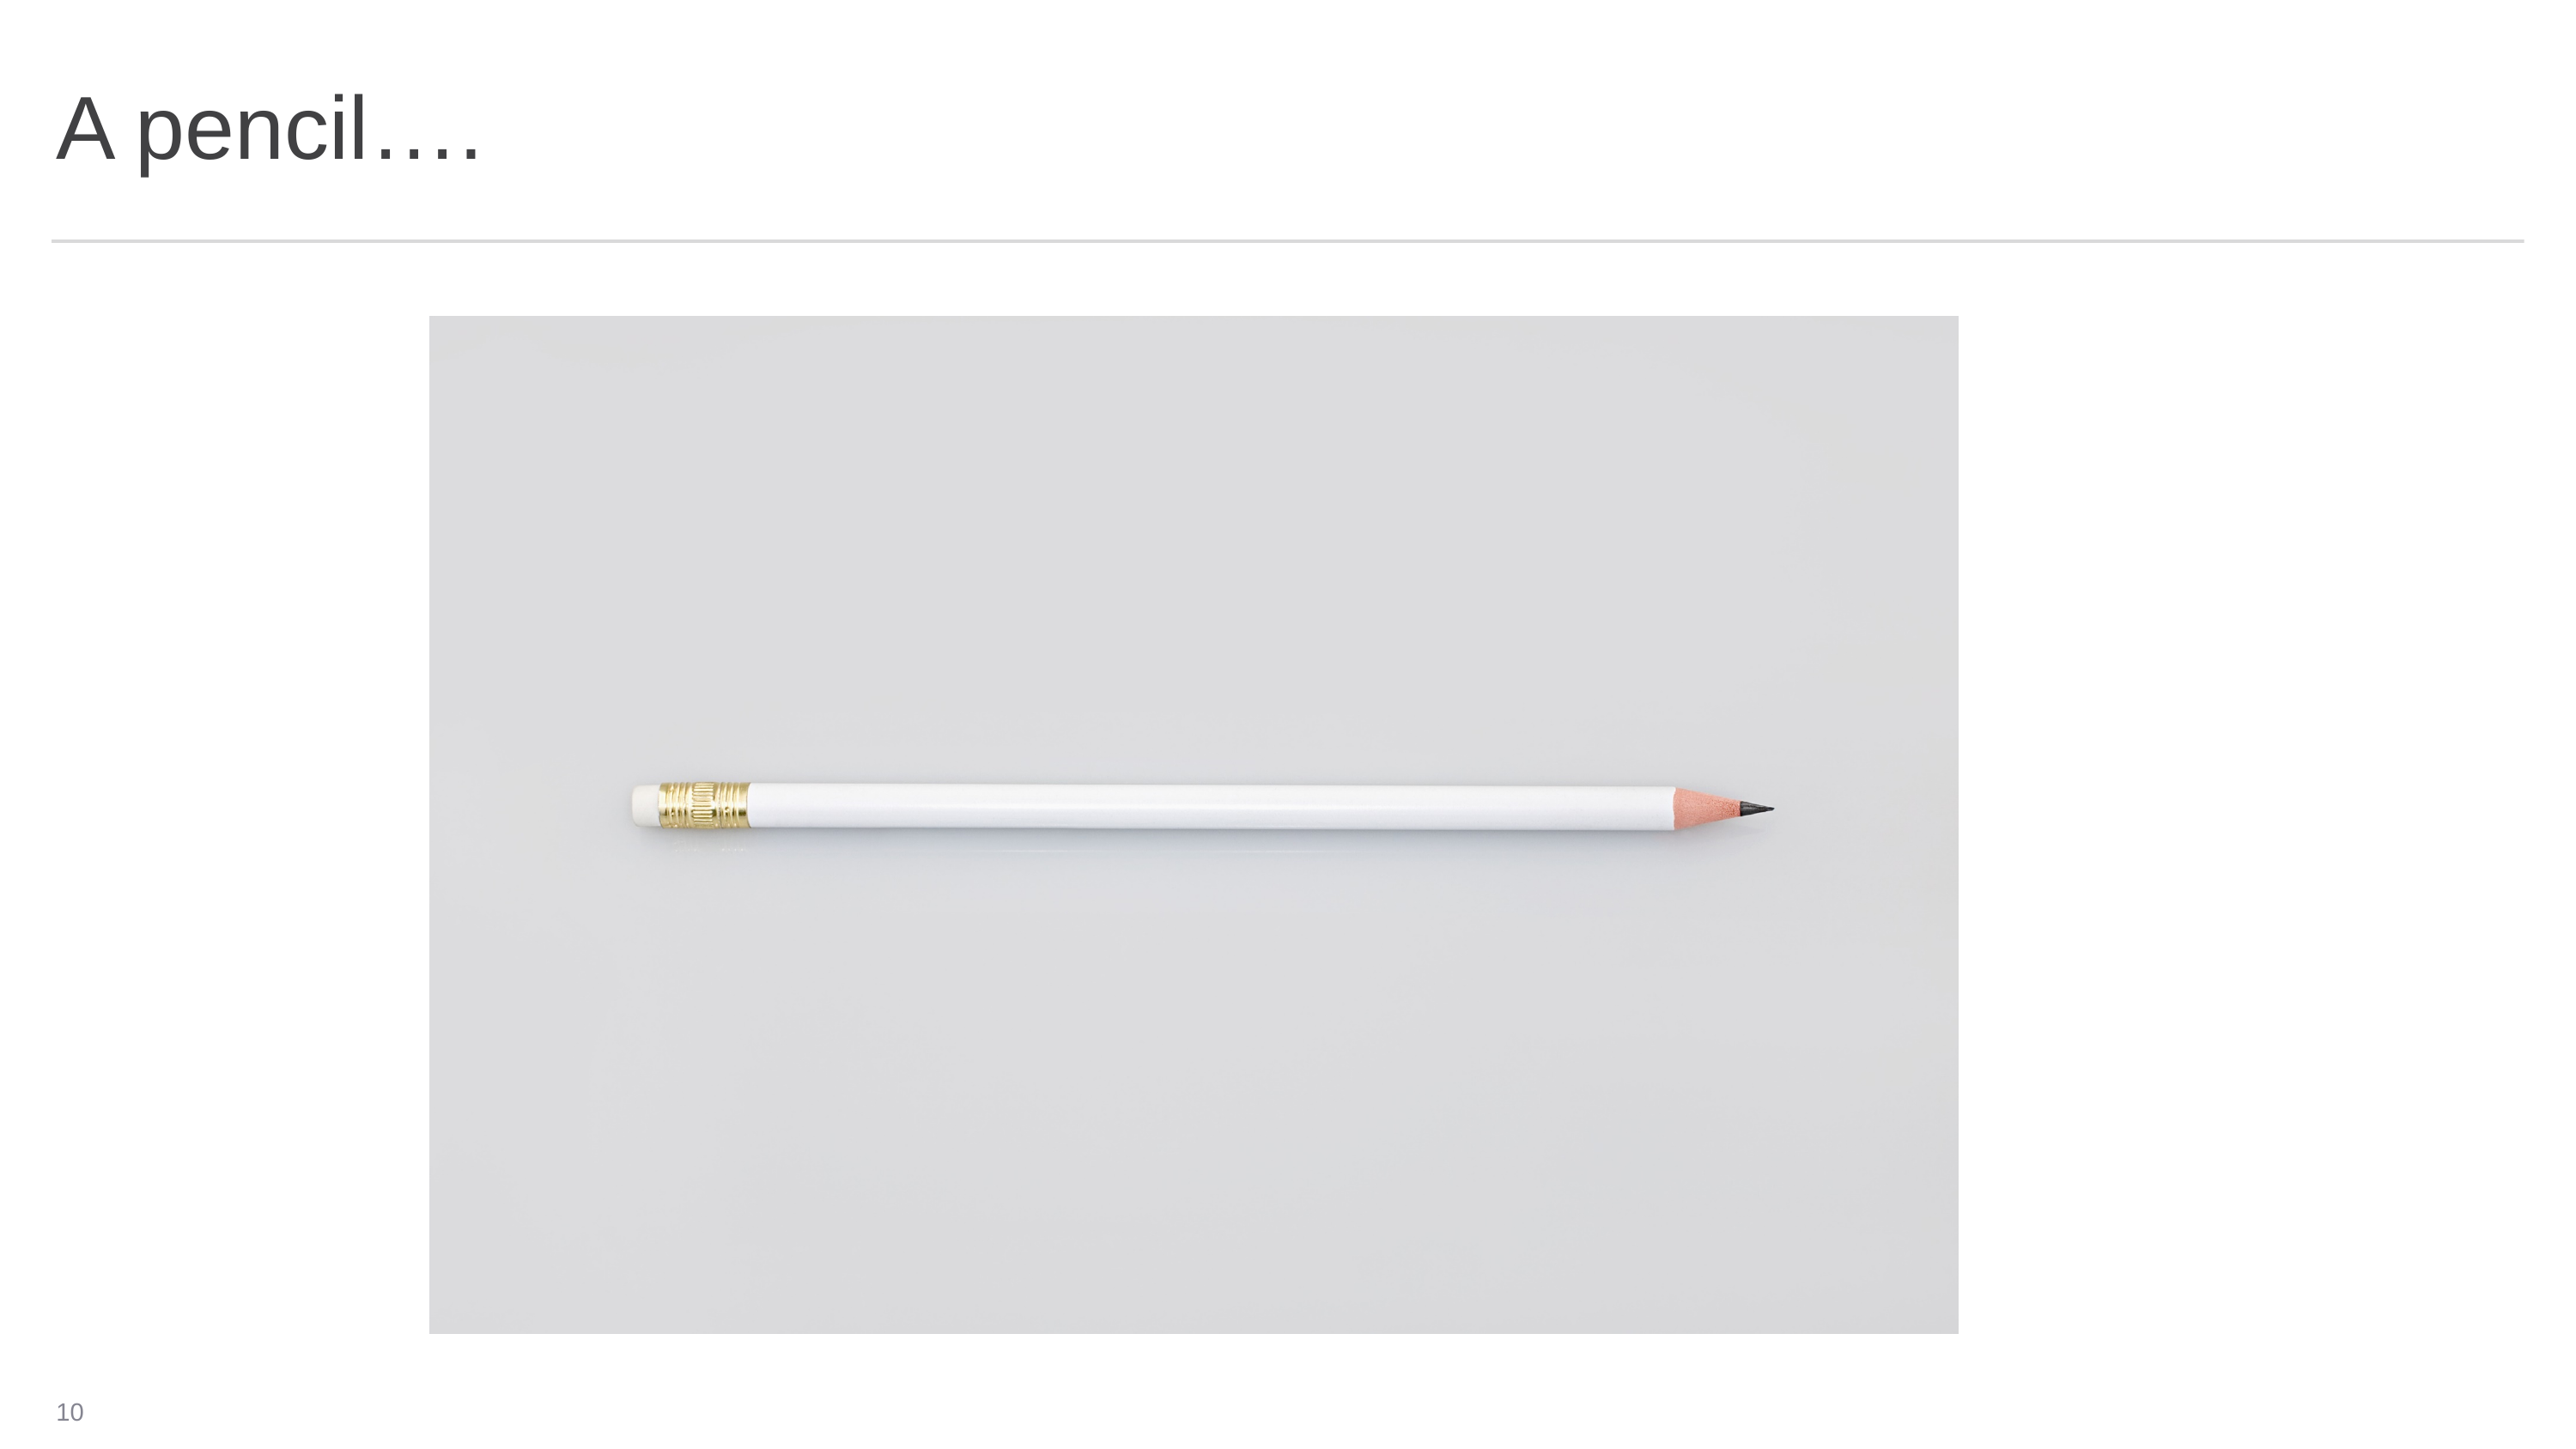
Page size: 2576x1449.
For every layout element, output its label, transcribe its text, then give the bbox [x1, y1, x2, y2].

picture [428, 316, 1959, 1334]
title A pencil…. [43, 21, 2523, 240]
